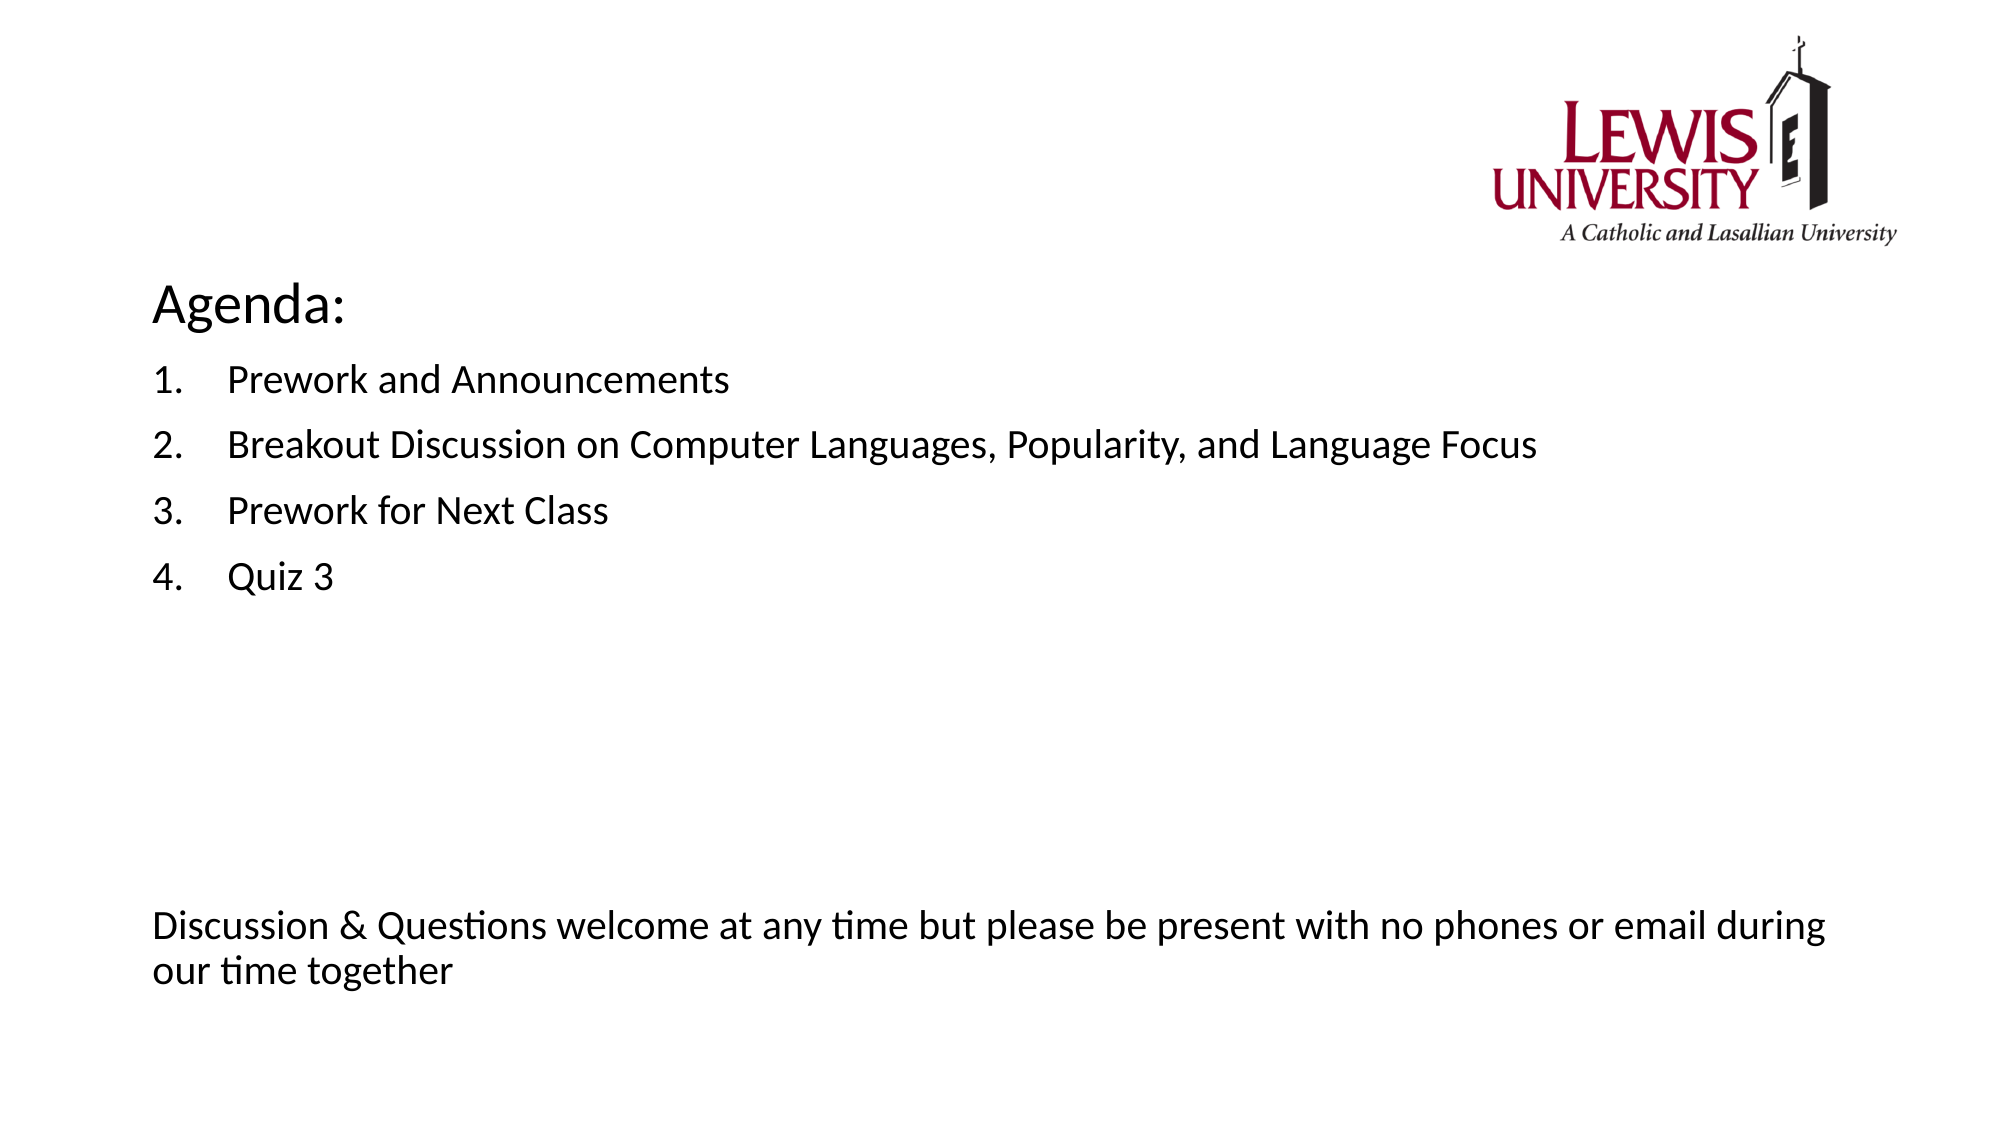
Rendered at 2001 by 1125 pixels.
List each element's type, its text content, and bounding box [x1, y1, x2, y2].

list Agenda: Prework and Announcements Breakout Discussion on Computer Languages, Popularity, and Language Focus Prework for Next Class Quiz 3 [137, 265, 1863, 860]
picture [1466, 25, 1903, 250]
text_box Discussion & Questions welcome at any time but please be present with no phones or email during our time together [137, 895, 1863, 1014]
